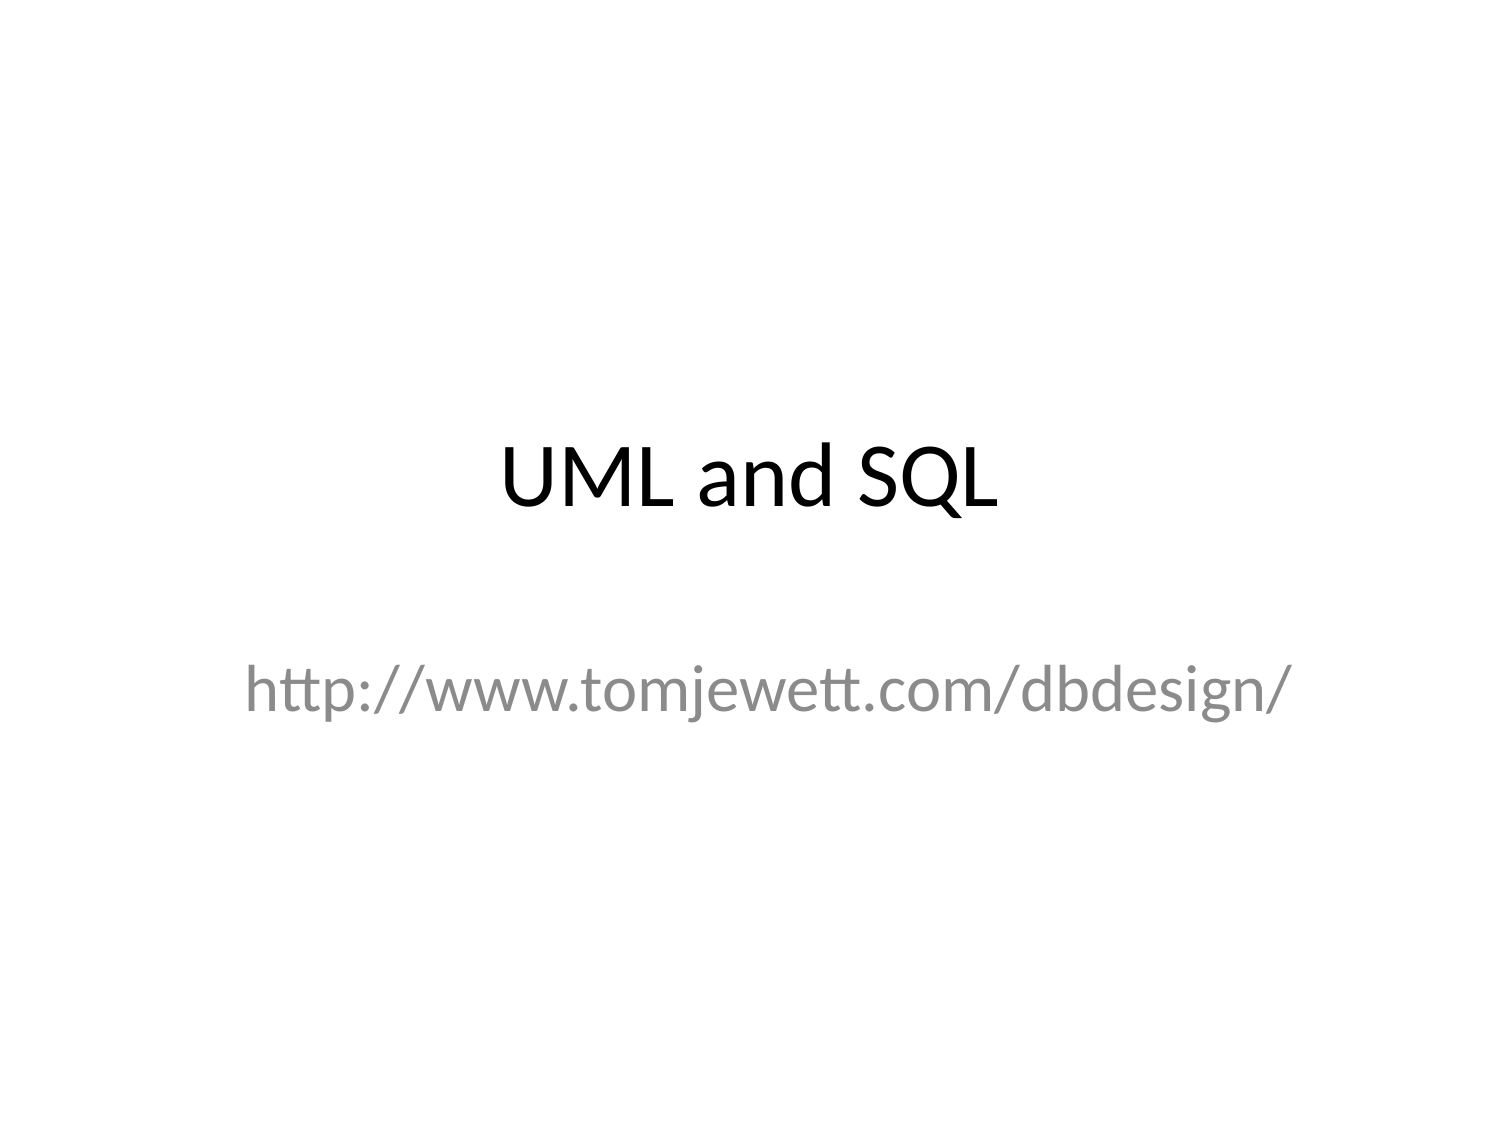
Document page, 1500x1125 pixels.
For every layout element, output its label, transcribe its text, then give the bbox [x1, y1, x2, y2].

title UML and SQL [112, 349, 1388, 591]
subtitle http://www.tomjewett.com/dbdesign/ [225, 637, 1313, 925]
